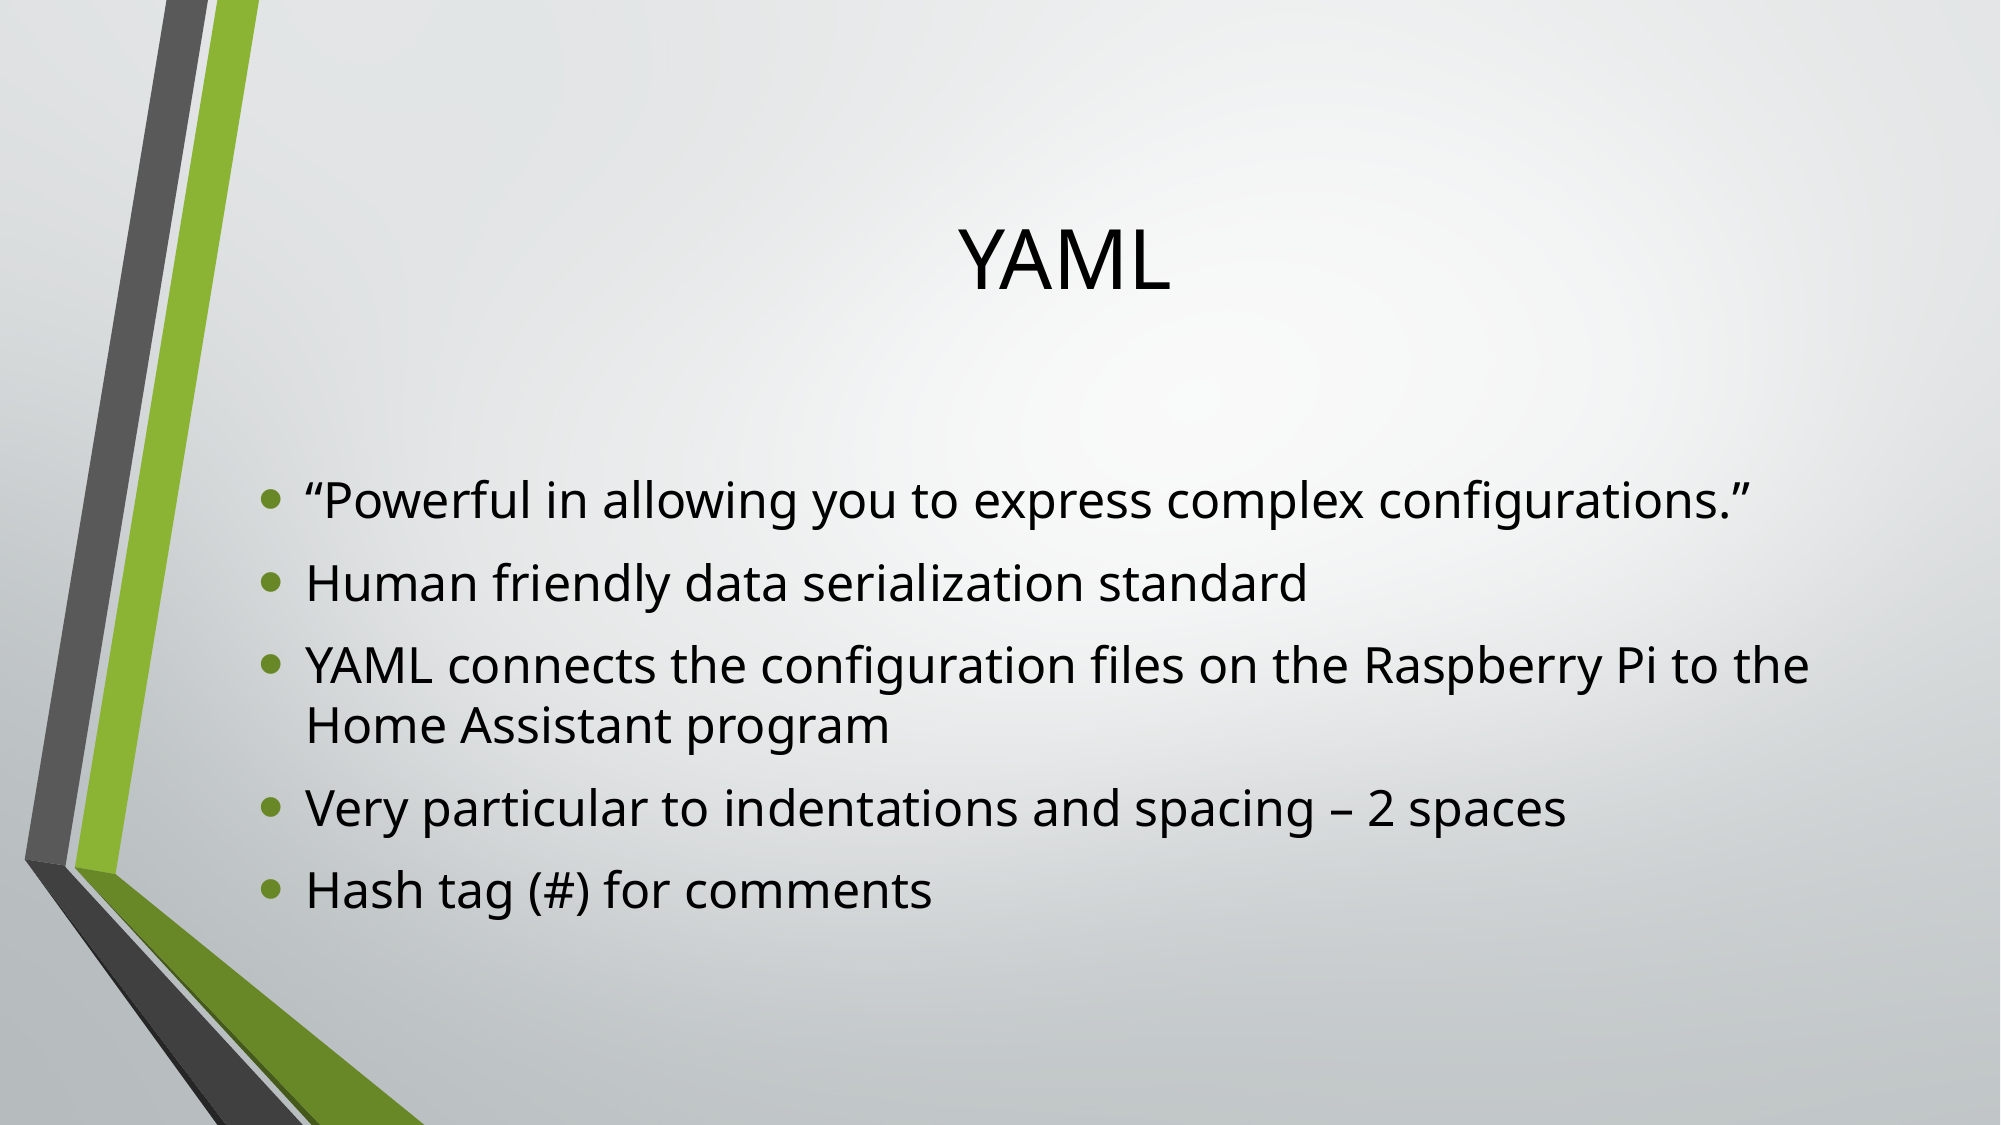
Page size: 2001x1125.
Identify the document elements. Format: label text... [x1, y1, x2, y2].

title YAML [243, 112, 1887, 400]
list “Powerful in allowing you to express complex configurations.” Human friendly data serialization standard YAML connects the configuration files on the Raspberry Pi to the Home Assistant program Very particular to indentations and spacing – 2 spaces Hash tag (#) for comments [243, 437, 1887, 950]
